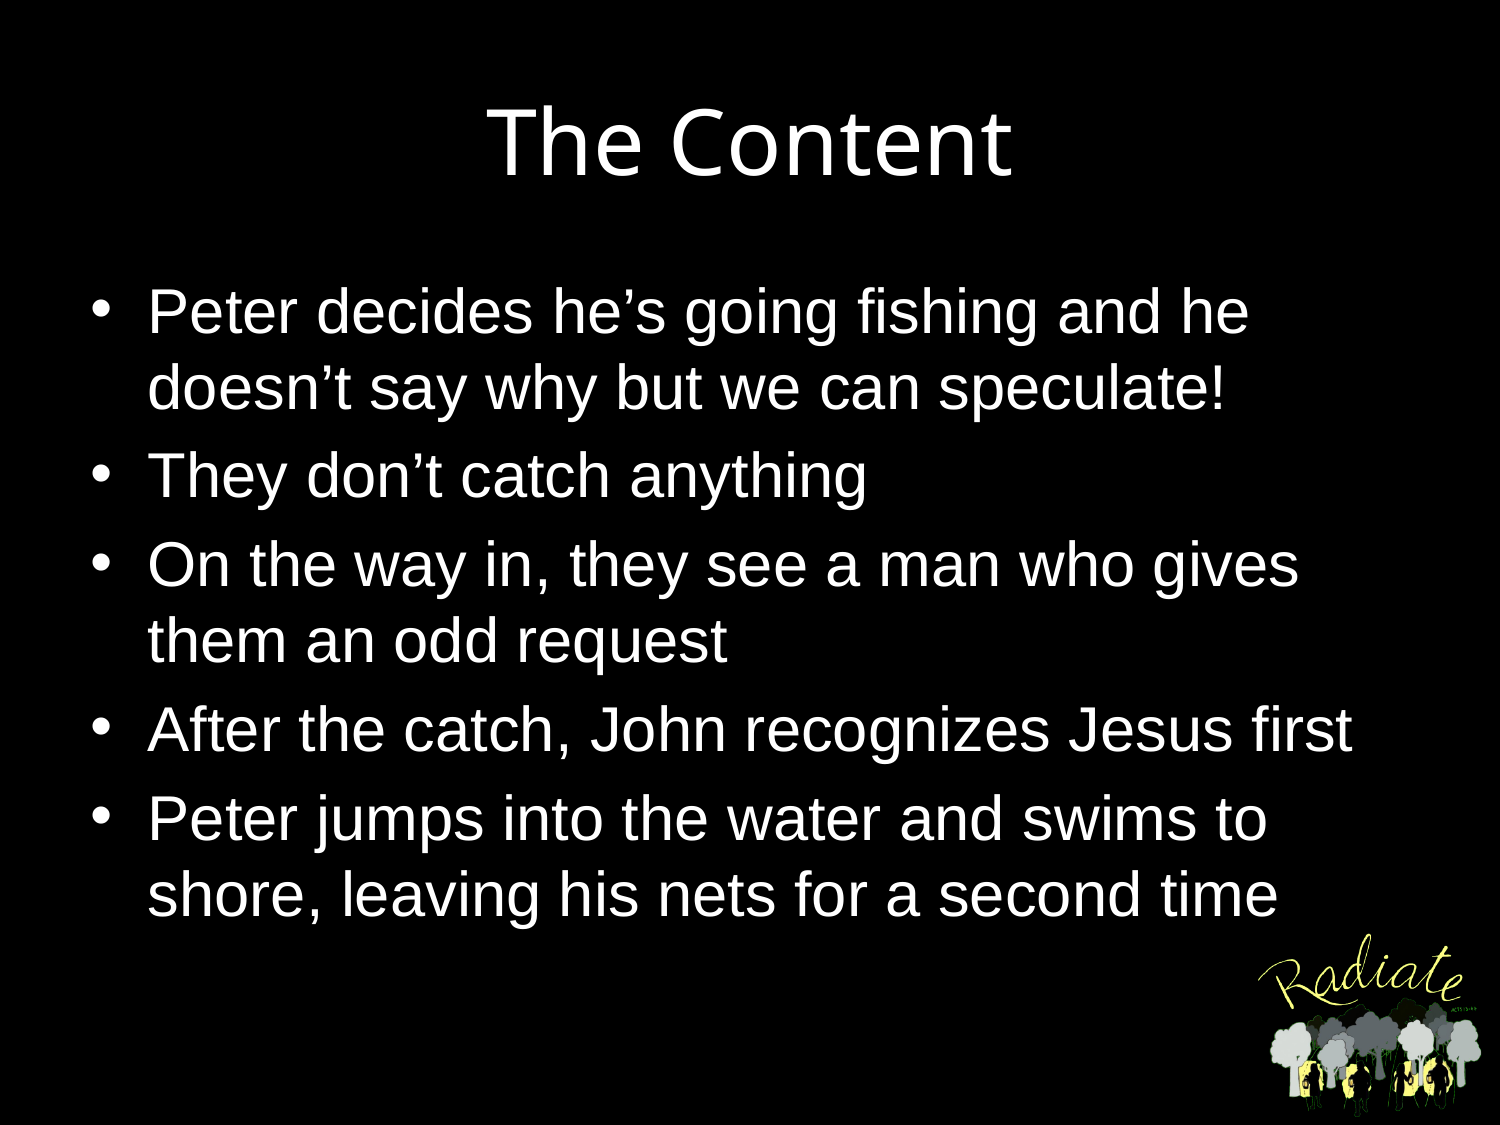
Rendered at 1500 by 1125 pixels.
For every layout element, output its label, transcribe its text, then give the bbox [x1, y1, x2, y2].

picture [1252, 924, 1488, 1125]
title The Content [75, 45, 1425, 233]
list Peter decides he’s going fishing and he doesn’t say why but we can speculate! They don’t catch anything On the way in, they see a man who gives them an odd request After the catch, John recognizes Jesus first Peter jumps into the water and swims to shore, leaving his nets for a second time [75, 262, 1425, 950]
